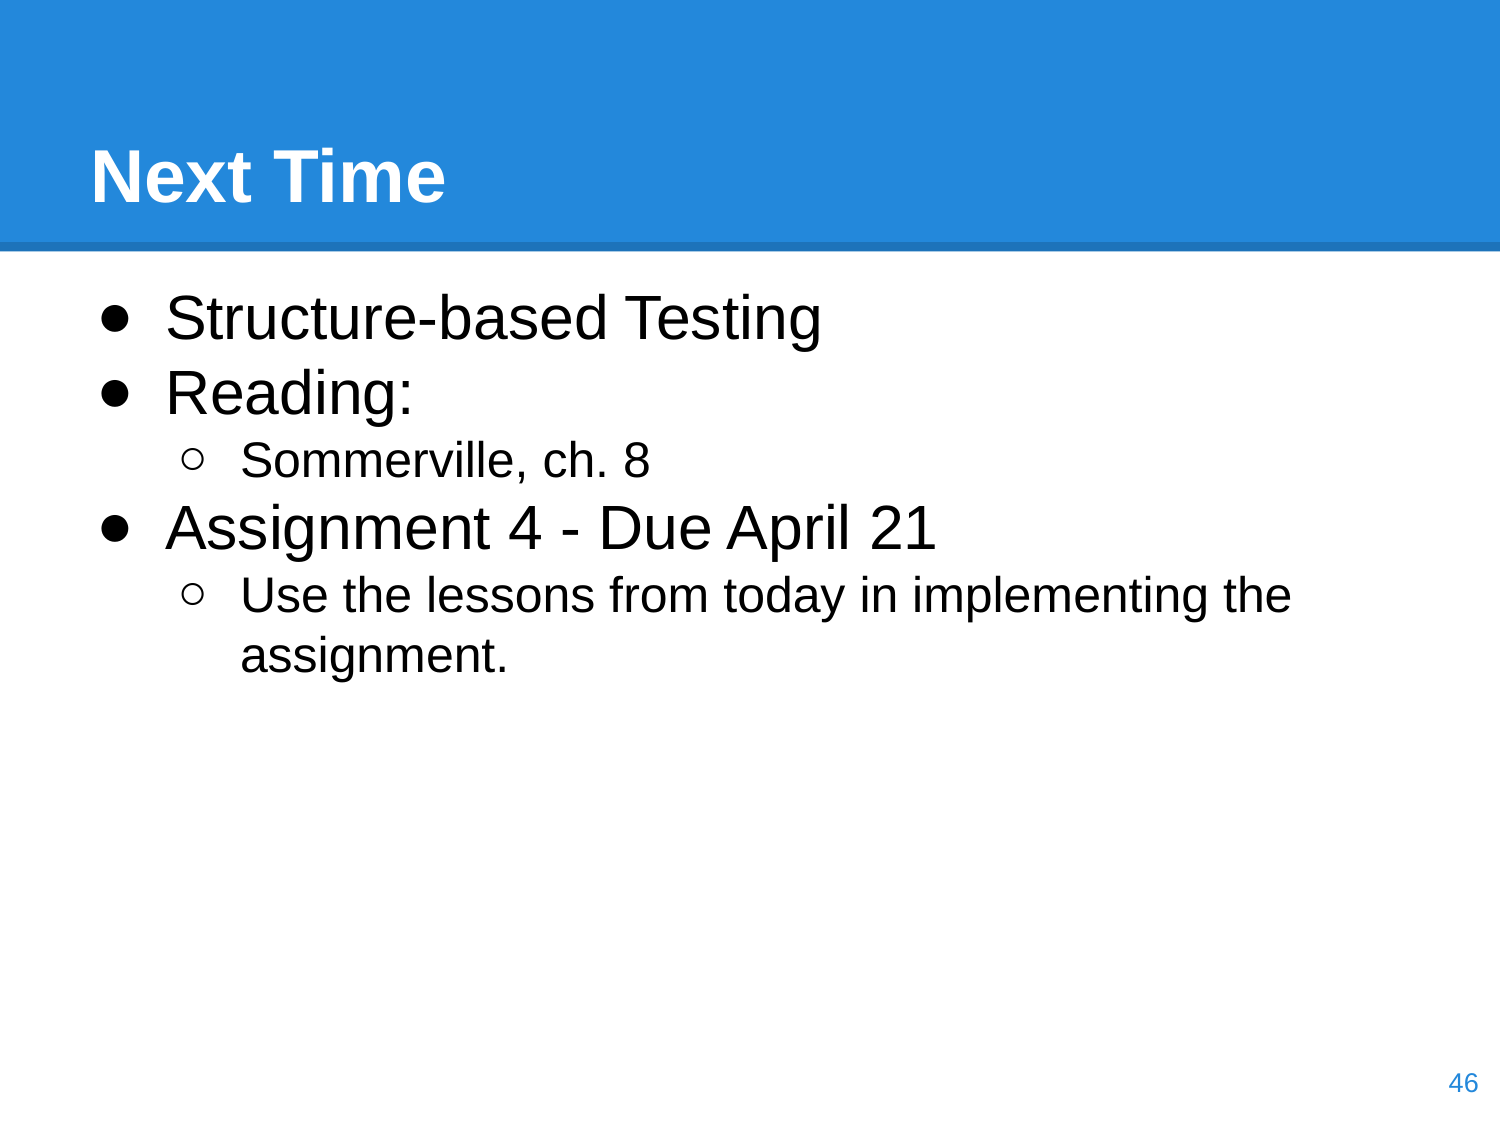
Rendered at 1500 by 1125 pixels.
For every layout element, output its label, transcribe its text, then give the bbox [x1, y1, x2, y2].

title Next Time [75, 45, 1425, 233]
slide_number ‹#› [1403, 1038, 1494, 1125]
list Structure-based Testing Reading: Sommerville, ch. 8 Assignment 4 - Due April 21 Use the lessons from today in implementing the assignment. [75, 262, 1476, 1078]
